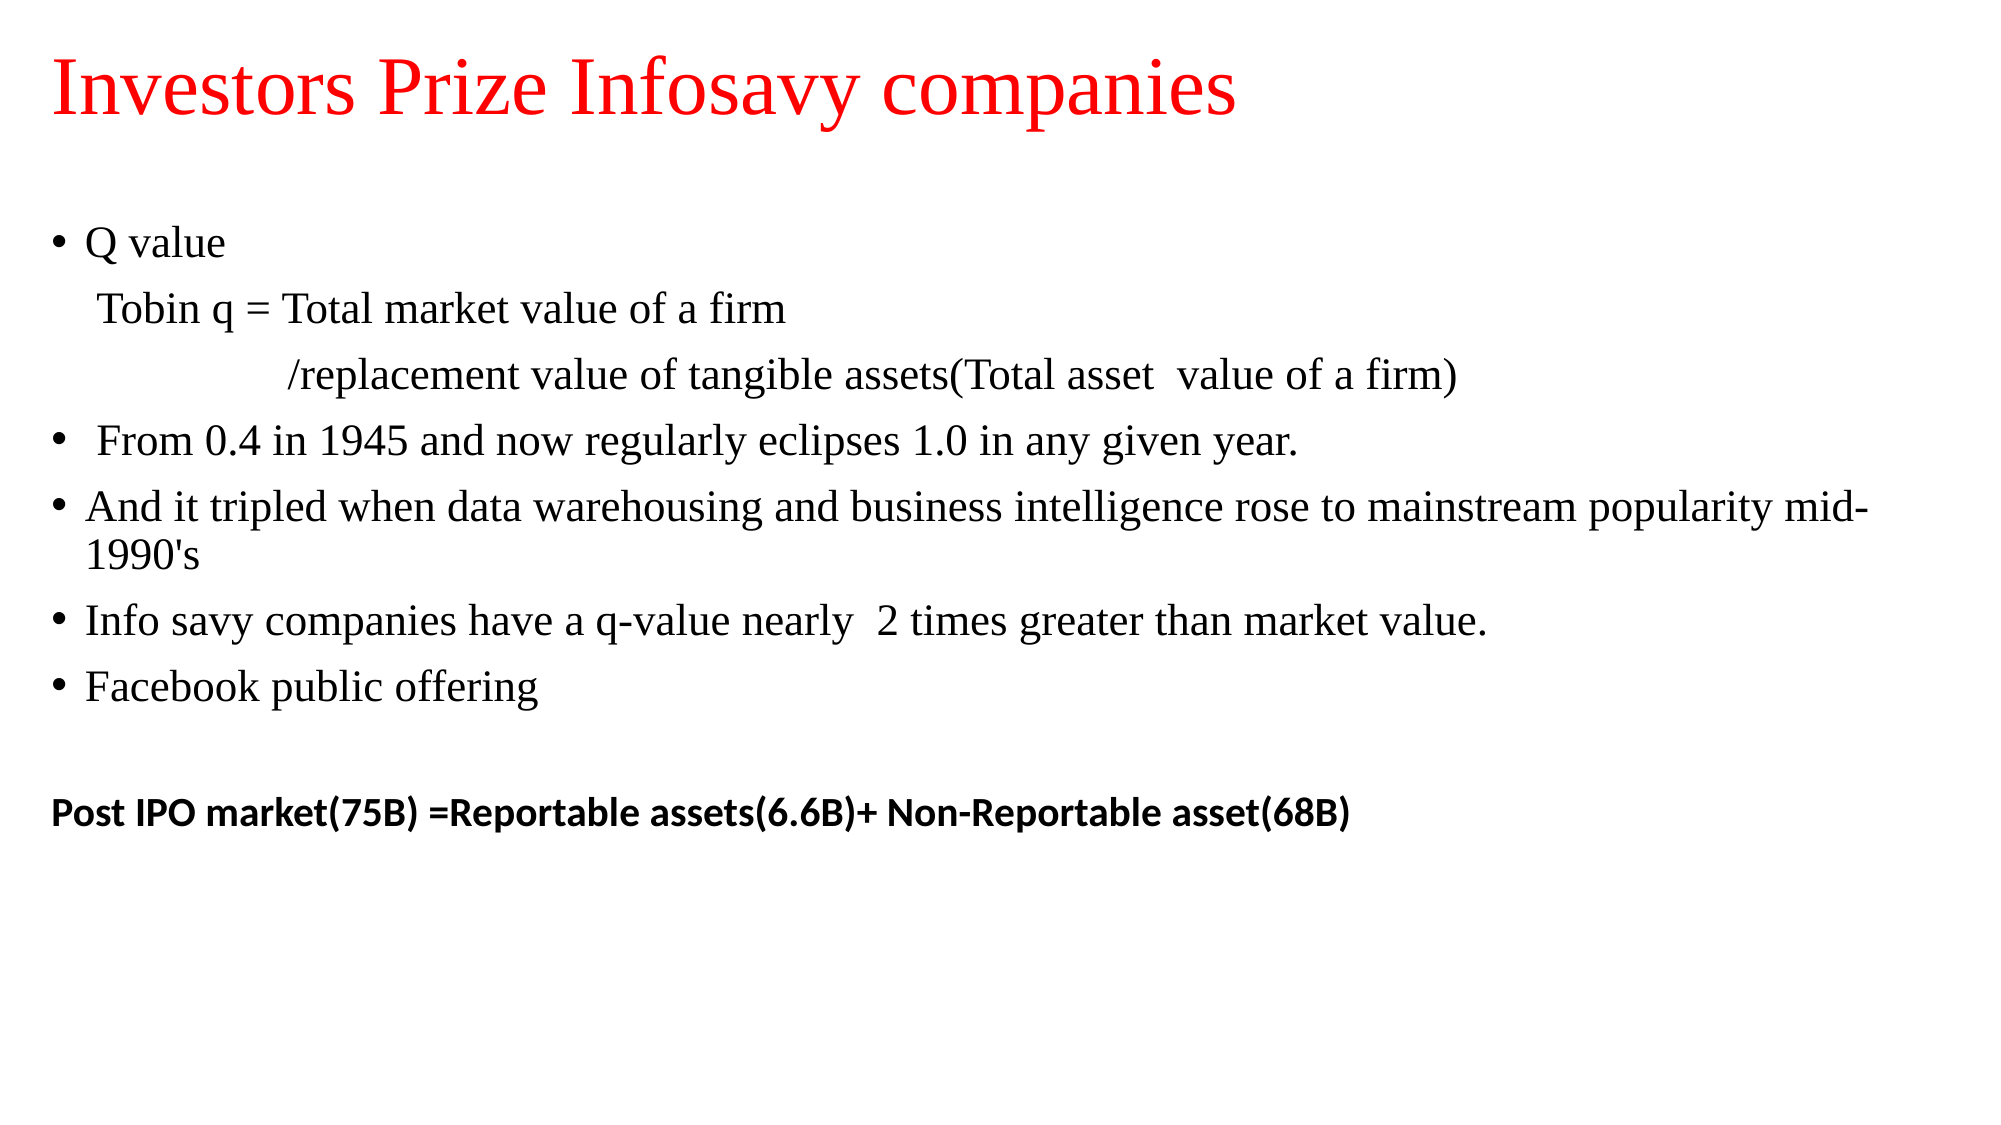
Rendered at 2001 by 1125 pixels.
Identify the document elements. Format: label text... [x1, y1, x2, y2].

list Q value Tobin q = Total market value of a firm /replacement value of tangible assets(Total asset value of a firm) From 0.4 in 1945 and now regularly eclipses 1.0 in any given year. And it tripled when data warehousing and business intelligence rose to mainstream popularity mid-1990's Info savy companies have a q-value nearly 2 times greater than market value. Facebook public offering Post IPO market(75B) =Reportable assets(6.6B)+ Non-Reportable asset(68B) [36, 211, 1966, 1087]
title Investors Prize Infosavy companies [36, 23, 1966, 152]
